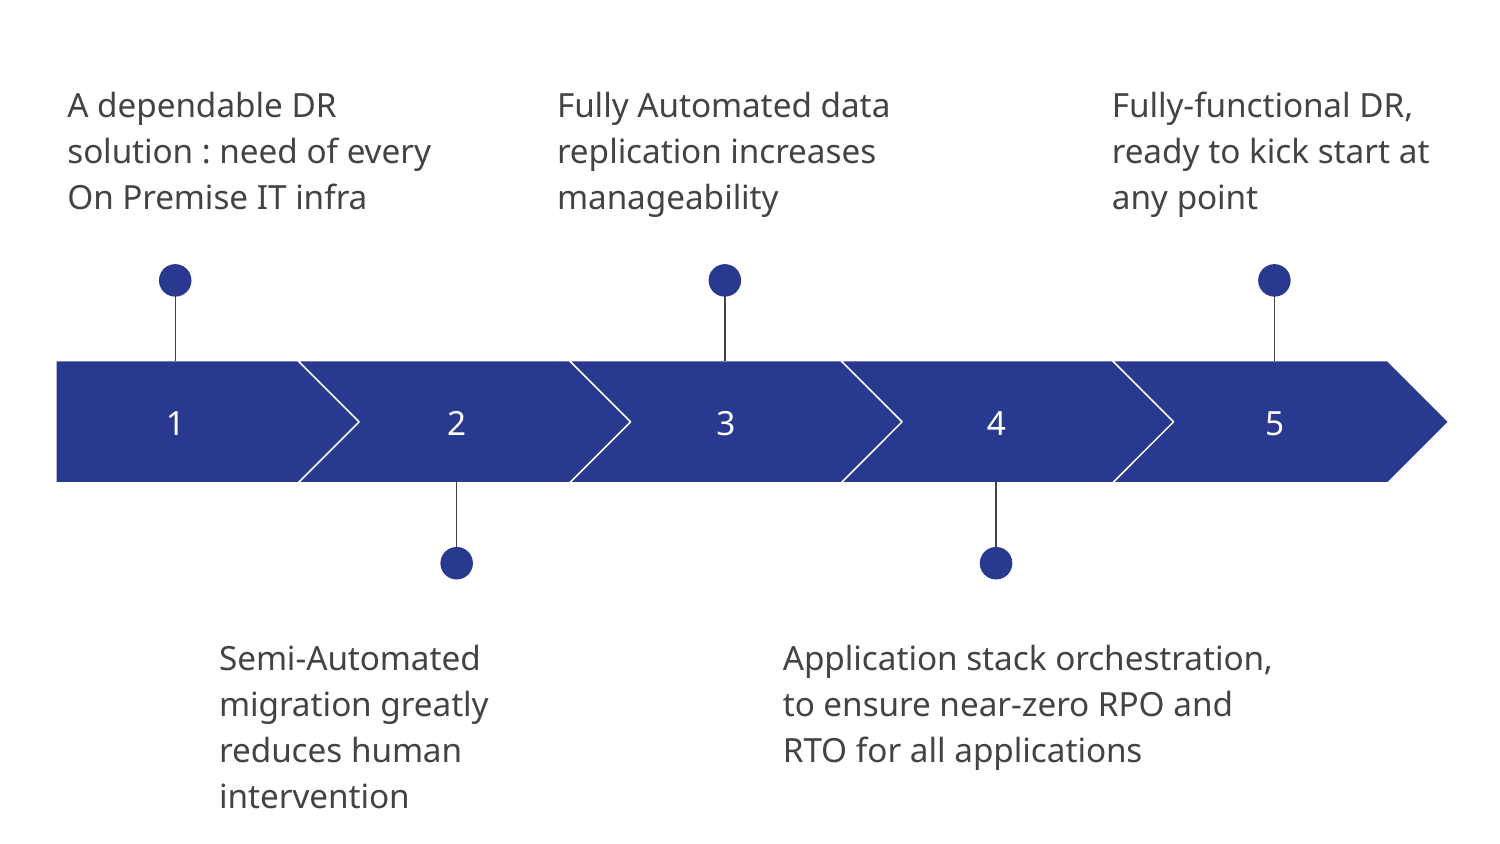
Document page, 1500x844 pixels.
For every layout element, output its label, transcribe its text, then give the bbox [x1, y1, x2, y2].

text_box [297, 360, 618, 484]
list 4 [888, 383, 1105, 461]
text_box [1257, 263, 1291, 362]
list Fully Automated data replication increases manageability [542, 63, 910, 212]
text_box [55, 360, 348, 484]
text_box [979, 481, 1013, 580]
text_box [440, 481, 474, 580]
text_box [840, 360, 1166, 484]
list Fully-functional DR, ready to kick start at any point [1096, 63, 1465, 212]
list Application stack orchestration, to ensure near-zero RPO and RTO for all applications [767, 616, 1291, 766]
text_box [569, 360, 888, 484]
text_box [158, 263, 192, 362]
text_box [708, 263, 742, 362]
list 2 [348, 383, 565, 461]
list 1 [55, 383, 295, 461]
list Semi-Automated migration greatly reduces human intervention [204, 616, 635, 766]
text_box [1112, 360, 1449, 484]
list 5 [1166, 383, 1383, 461]
list 3 [618, 383, 834, 461]
list A dependable DR solution : need of every On Premise IT infra [52, 63, 457, 212]
